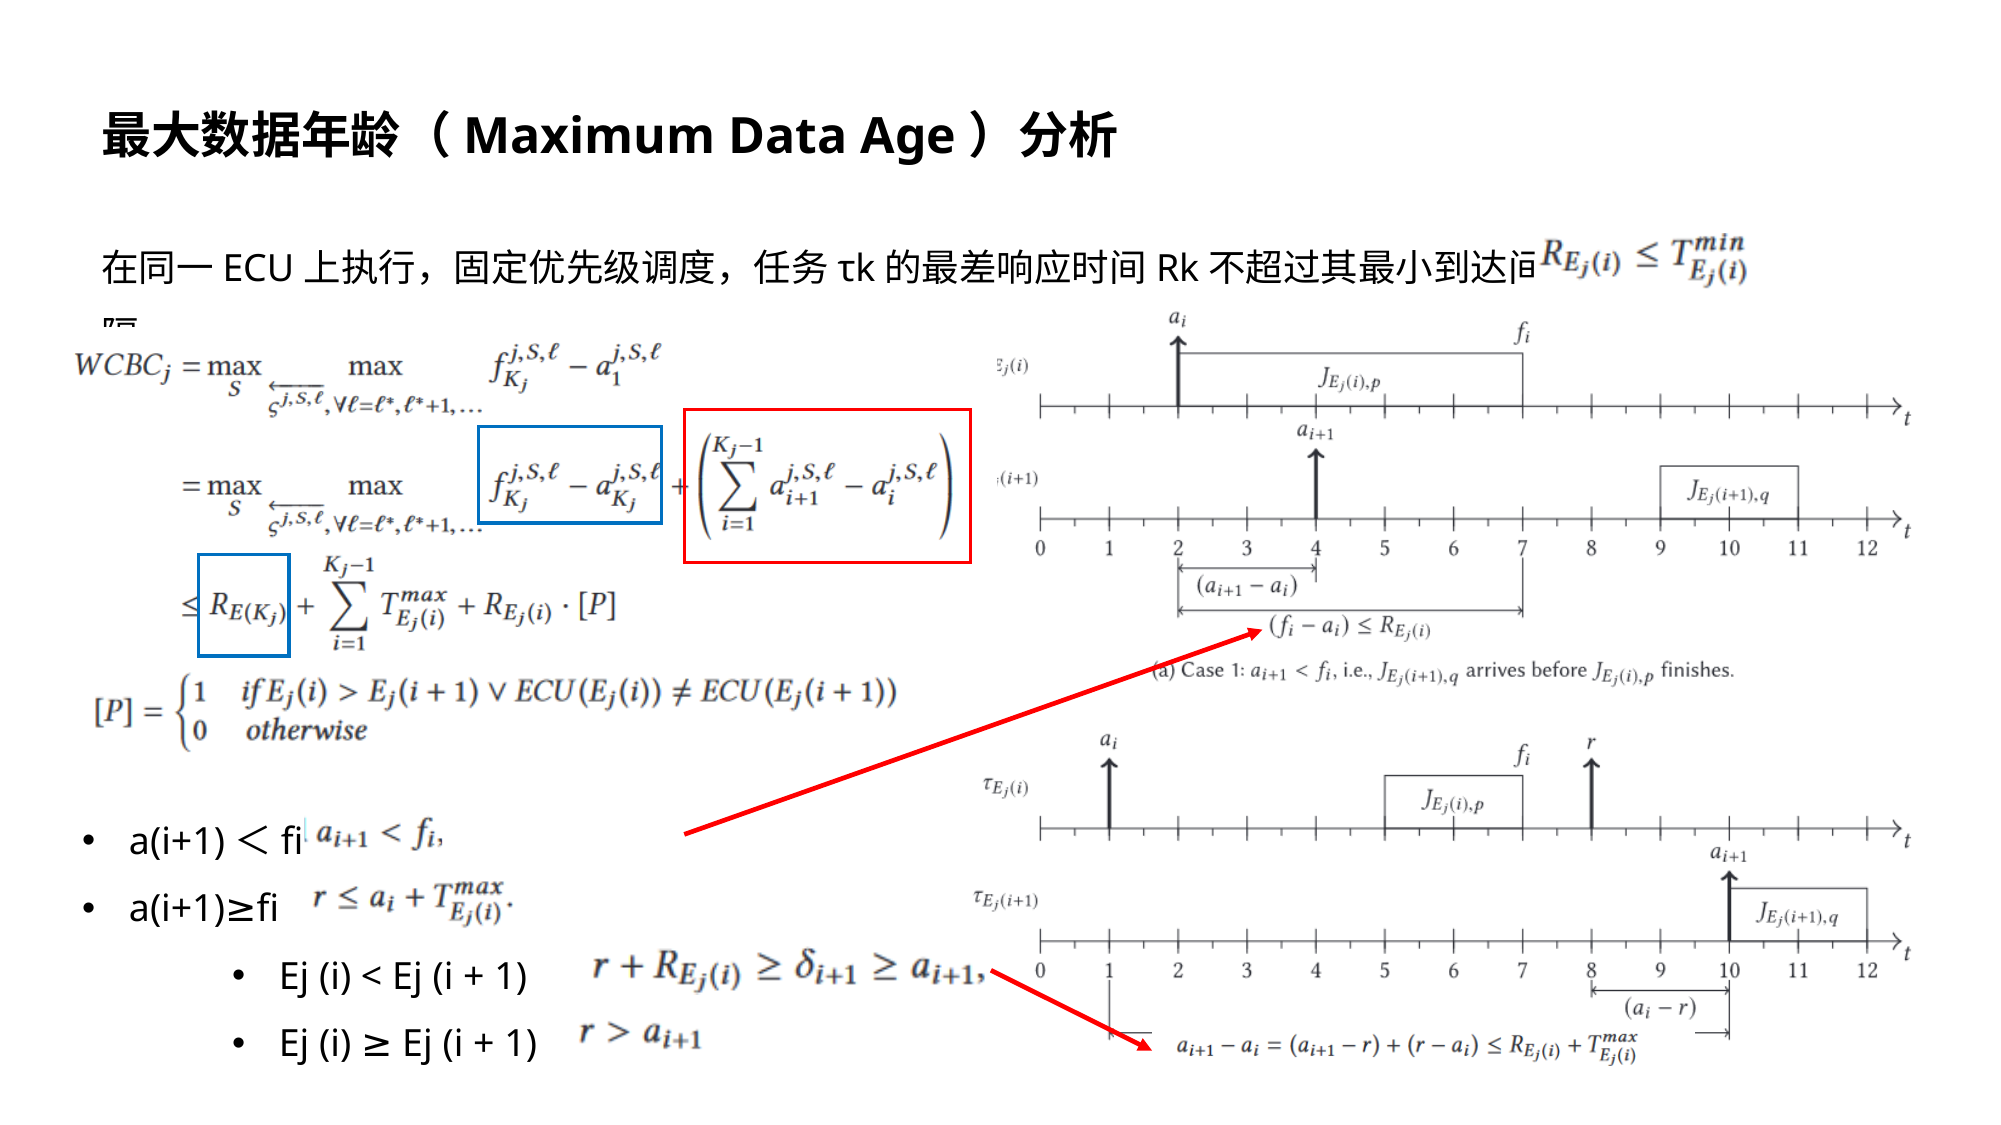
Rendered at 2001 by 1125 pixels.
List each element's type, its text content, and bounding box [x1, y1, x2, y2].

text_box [684, 629, 1263, 835]
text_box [990, 970, 1153, 1051]
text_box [956, 309, 1950, 1077]
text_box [67, 787, 1068, 1068]
picture [1534, 233, 1755, 295]
text_box 最大数据年龄（Maximum Data Age）分析 [86, 66, 1942, 172]
text_box 在同一ECU上执行，固定优先级调度，任务τk的最差响应时间Rk不超过其最小到达间隔 [86, 214, 1563, 327]
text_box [40, 327, 997, 758]
